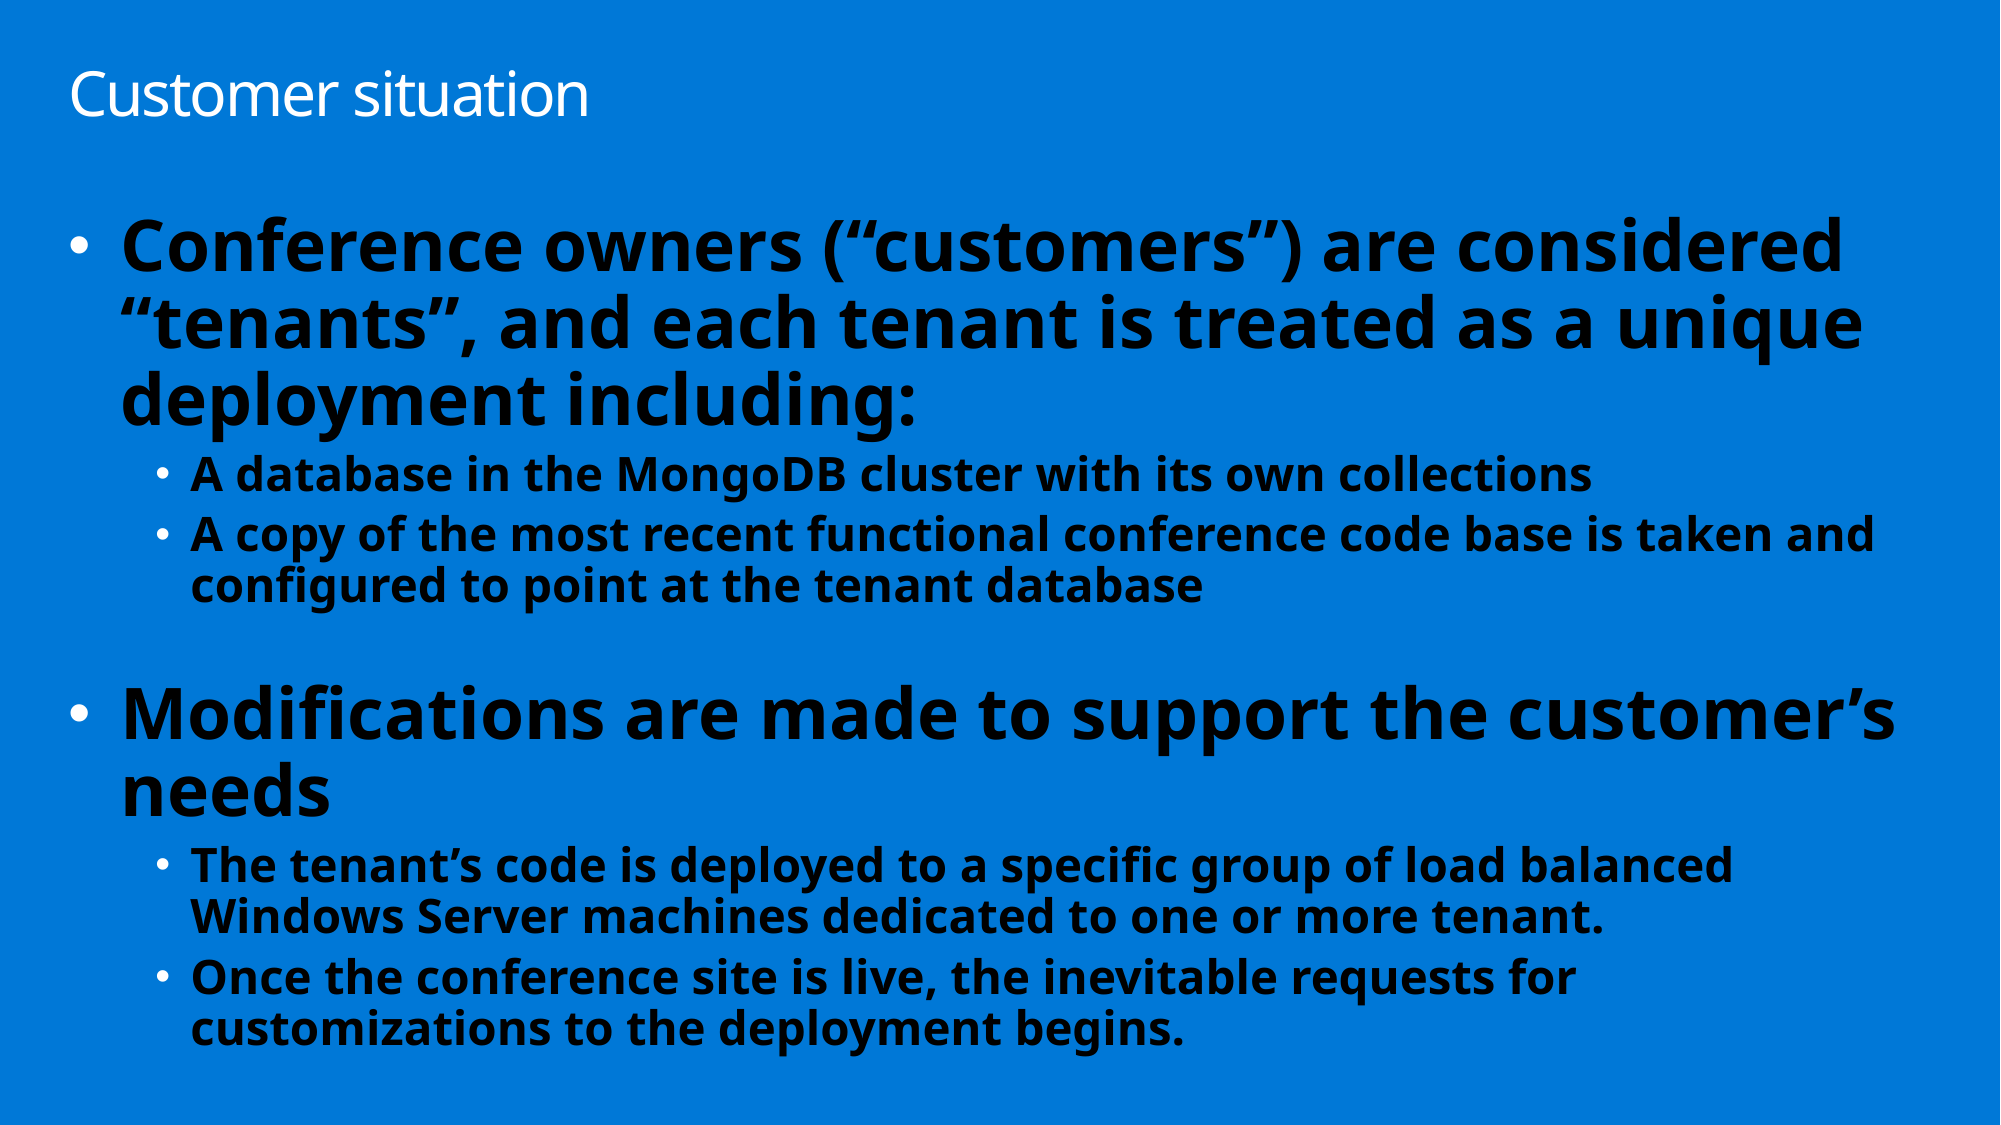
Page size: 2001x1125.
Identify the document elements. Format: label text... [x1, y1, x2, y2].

list Conference owners (“customers”) are considered “tenants”, and each tenant is treated as a unique deployment including: A database in the MongoDB cluster with its own collections A copy of the most recent functional conference code base is taken and configured to point at the tenant database Modifications are made to support the customer’s needs The tenant’s code is deployed to a specific group of load balanced Windows Server machines dedicated to one or more tenant. Once the conference site is live, the inevitable requests for customizations to the deployment begins. [44, 195, 1956, 1078]
title Customer situation [44, 47, 1957, 196]
